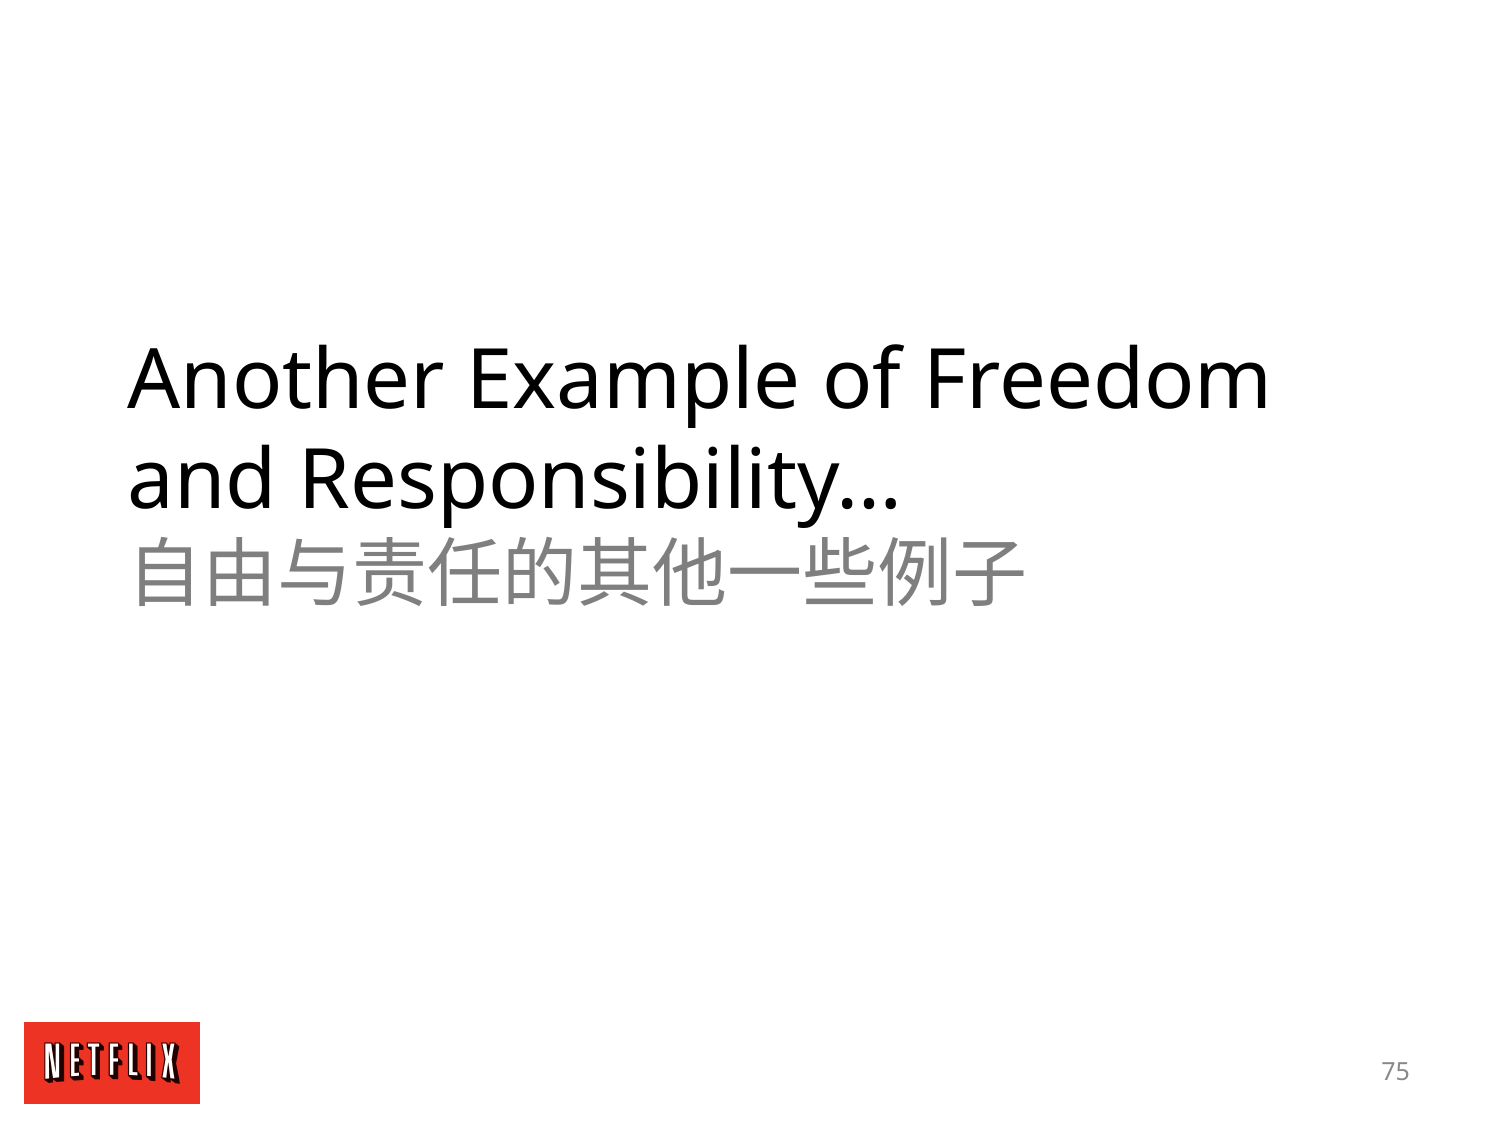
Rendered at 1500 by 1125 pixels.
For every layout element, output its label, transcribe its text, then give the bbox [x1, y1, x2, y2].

slide_number 75 [1074, 1042, 1425, 1103]
title Another Example of Freedom and Responsibility… 自由与责任的其他一些例子 [112, 349, 1388, 591]
picture [24, 1022, 200, 1104]
